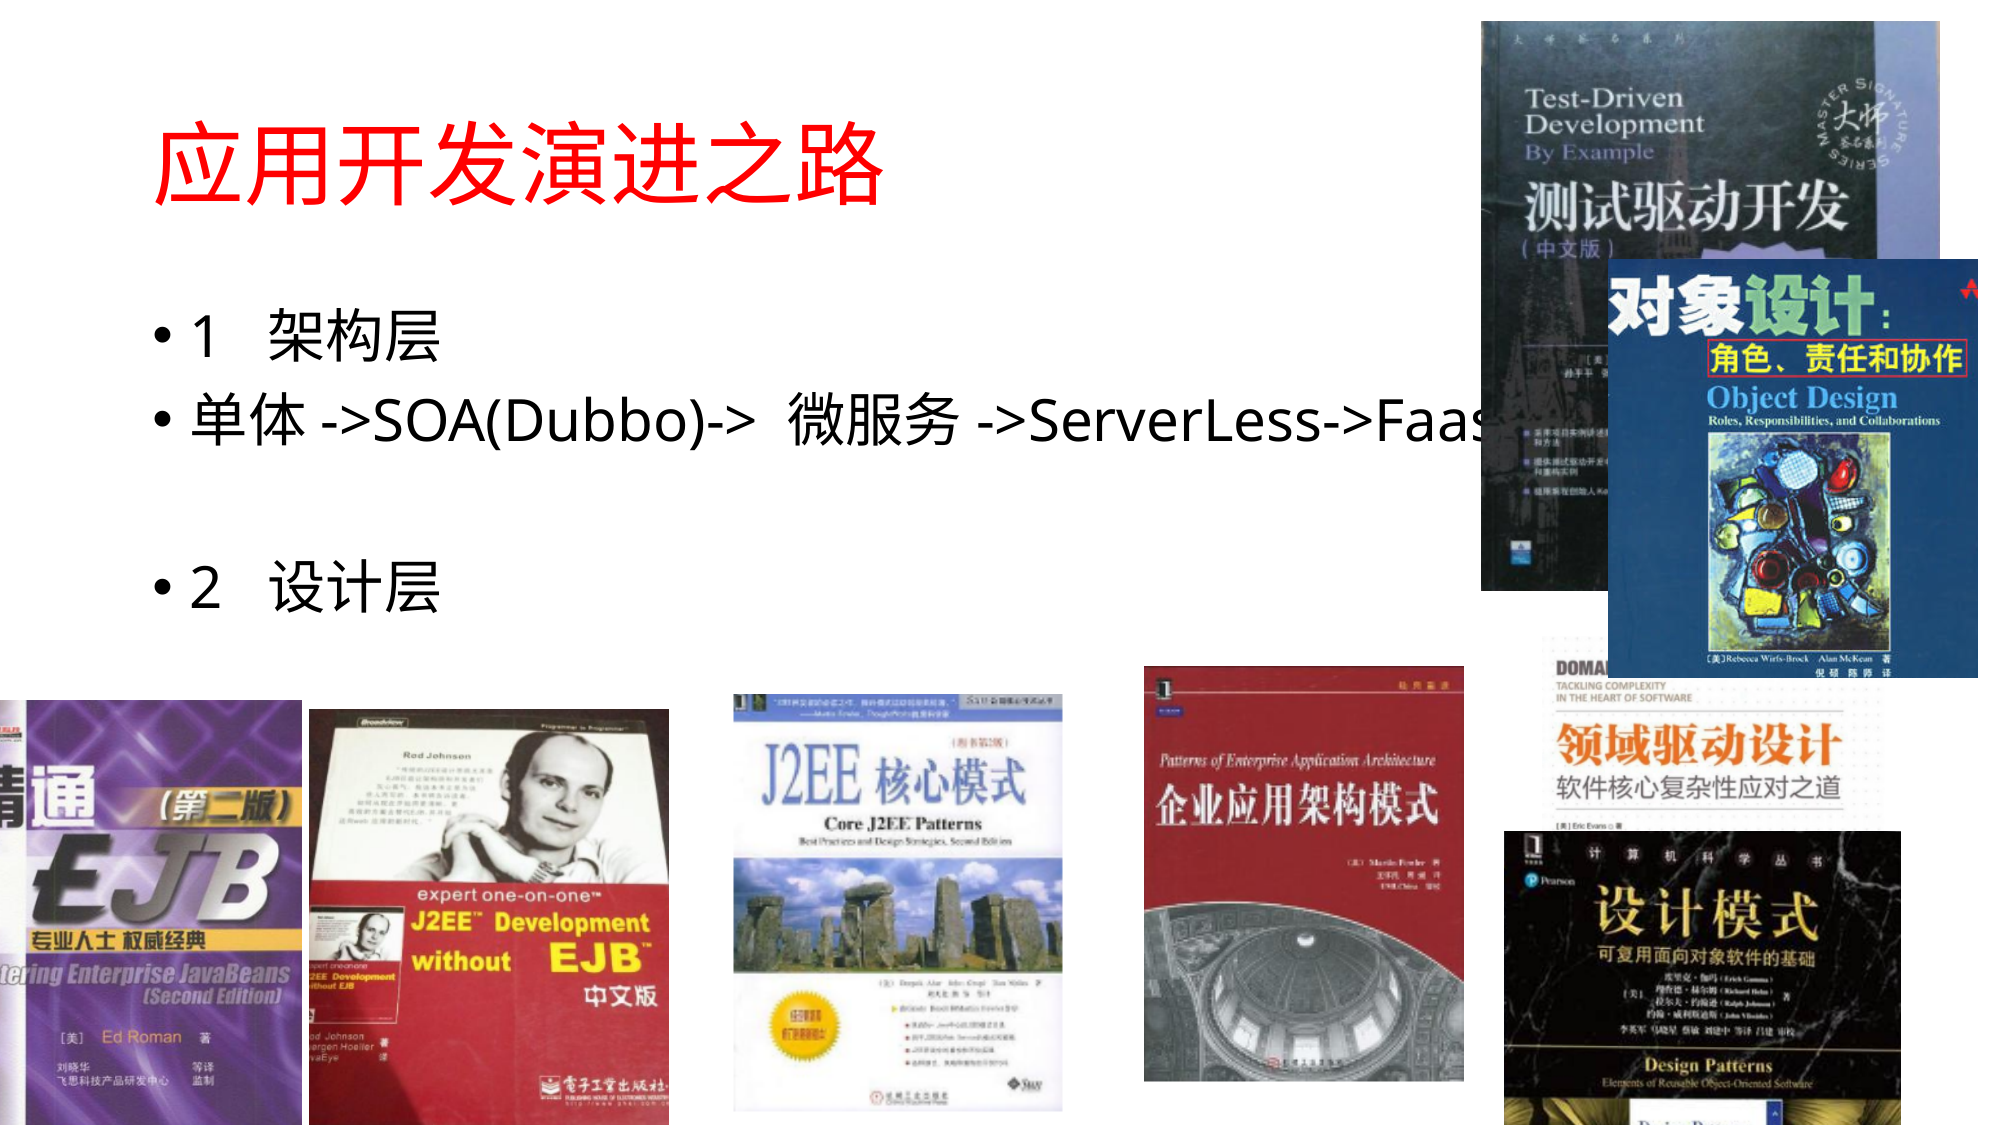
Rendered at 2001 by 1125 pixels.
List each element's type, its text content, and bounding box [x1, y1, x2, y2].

picture [1481, 21, 1978, 1125]
list 1 架构层 单体->SOA(Dubbo)-> 微服务->ServerLess->Faas 2 设计层 [137, 299, 1608, 1014]
picture [1144, 666, 1464, 1084]
picture [732, 694, 1067, 1118]
picture [0, 700, 302, 1125]
title 应用开发演进之路 [137, 59, 1481, 278]
picture [309, 709, 669, 1125]
